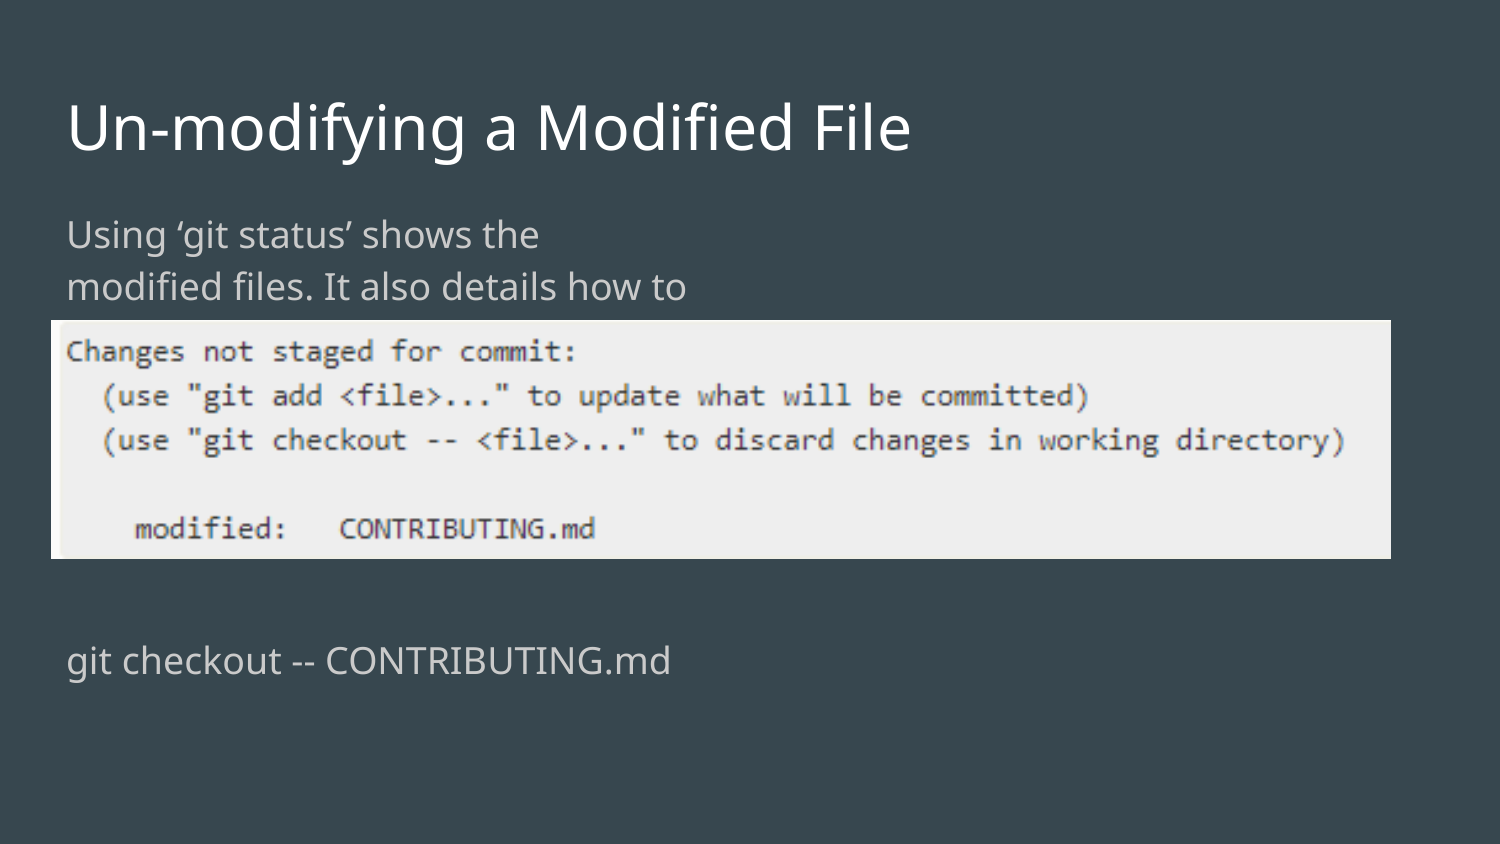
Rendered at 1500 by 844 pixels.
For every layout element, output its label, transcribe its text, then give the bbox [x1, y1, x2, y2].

title Un-modifying a Modified File [51, 72, 1449, 167]
list git checkout -- CONTRIBUTING.md [51, 615, 1437, 767]
list Using ‘git status’ shows the modified files. It also details how to unmodify it. [51, 189, 708, 318]
picture [50, 319, 1391, 560]
